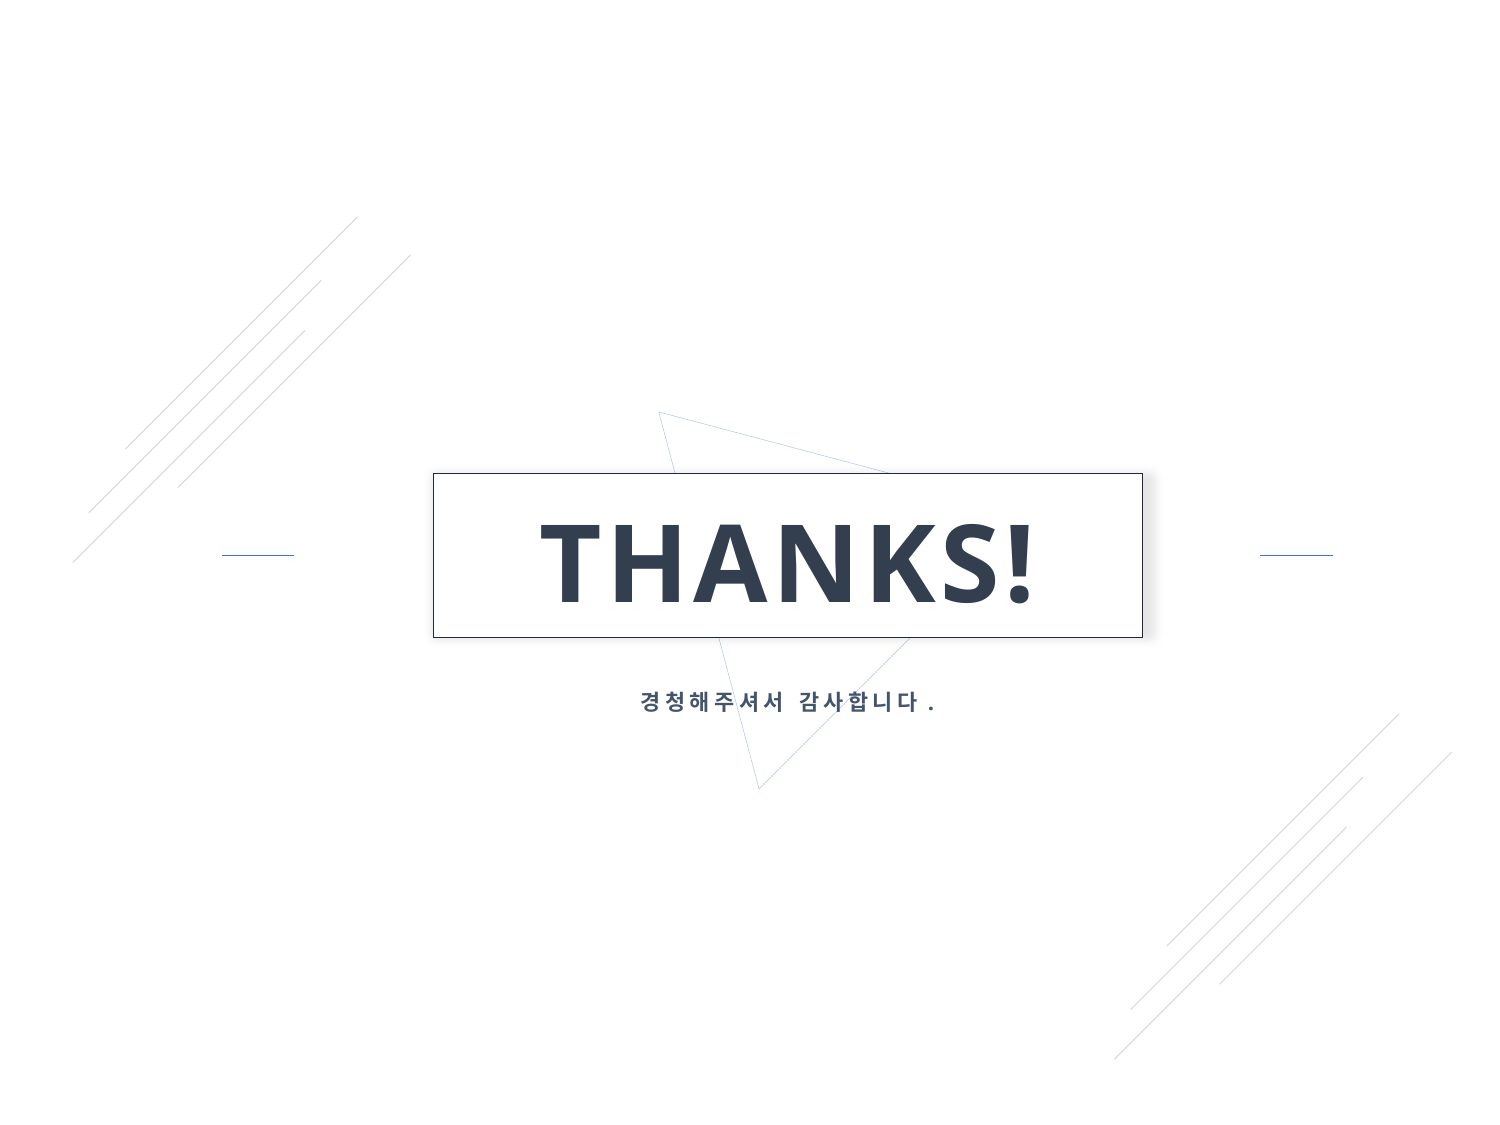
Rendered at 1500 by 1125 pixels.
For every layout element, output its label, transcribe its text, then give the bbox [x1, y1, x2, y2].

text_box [1114, 713, 1452, 1060]
text_box [657, 410, 878, 469]
text_box 경청해주셔서 감사합니다. [432, 681, 1143, 723]
text_box [432, 472, 1143, 639]
text_box [719, 645, 905, 681]
text_box THANKS! [449, 487, 1125, 632]
text_box [740, 723, 827, 791]
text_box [72, 216, 411, 563]
